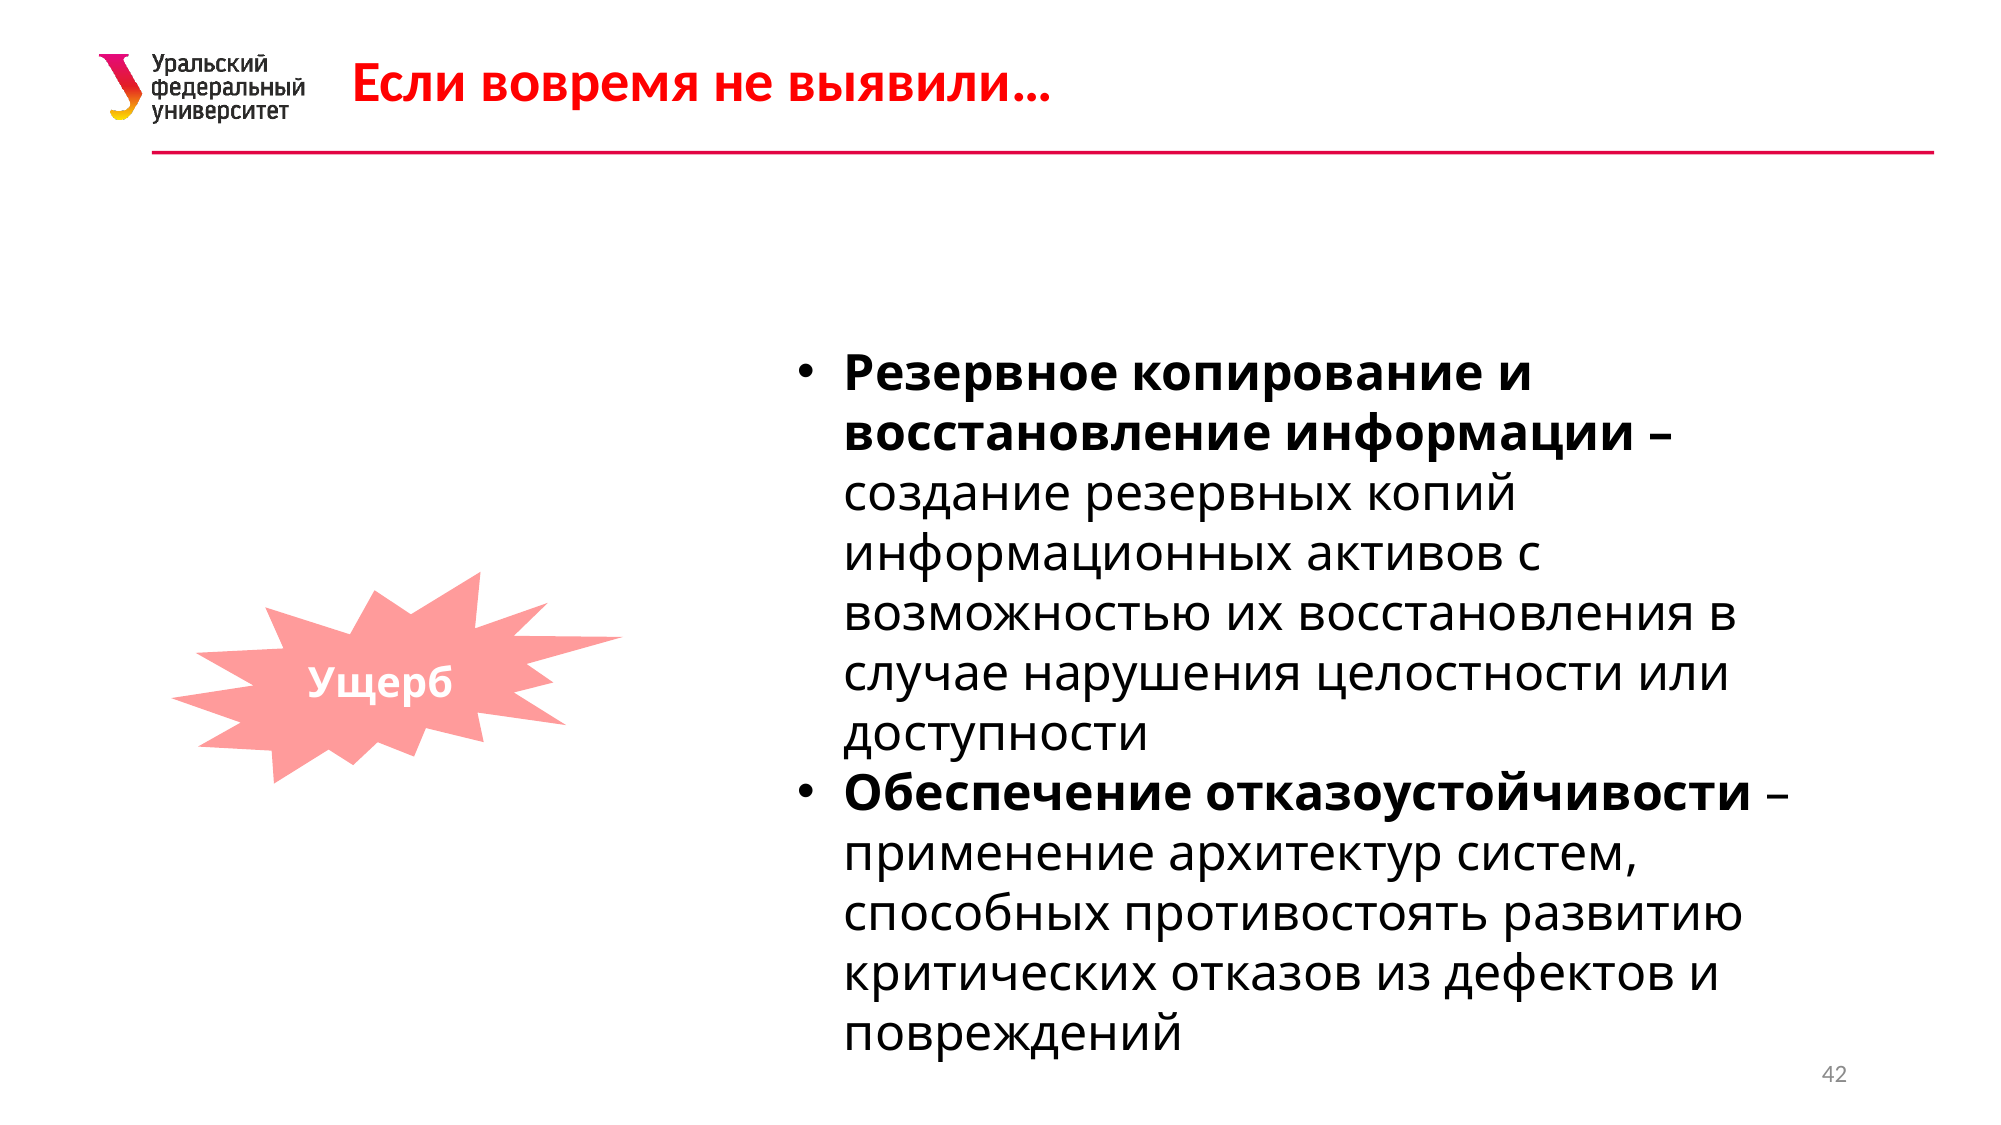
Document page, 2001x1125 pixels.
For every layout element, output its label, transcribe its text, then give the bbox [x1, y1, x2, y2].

slide_number 42 [1412, 1069, 1863, 1103]
text_box Ущерб [171, 571, 624, 784]
text_box Если вовремя не выявили… [337, 36, 1945, 121]
text_box [151, 150, 1935, 155]
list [98, 52, 320, 124]
text_box Резервное копирование и восстановление информации – создание резервных копий информационных активов с возможностью их восстановления в случае нарушения целостности или доступности Обеспечение отказоустойчивости – применение архитектур систем, способных противостоять развитию критических отказов из дефектов и повреждений [782, 333, 1863, 1069]
